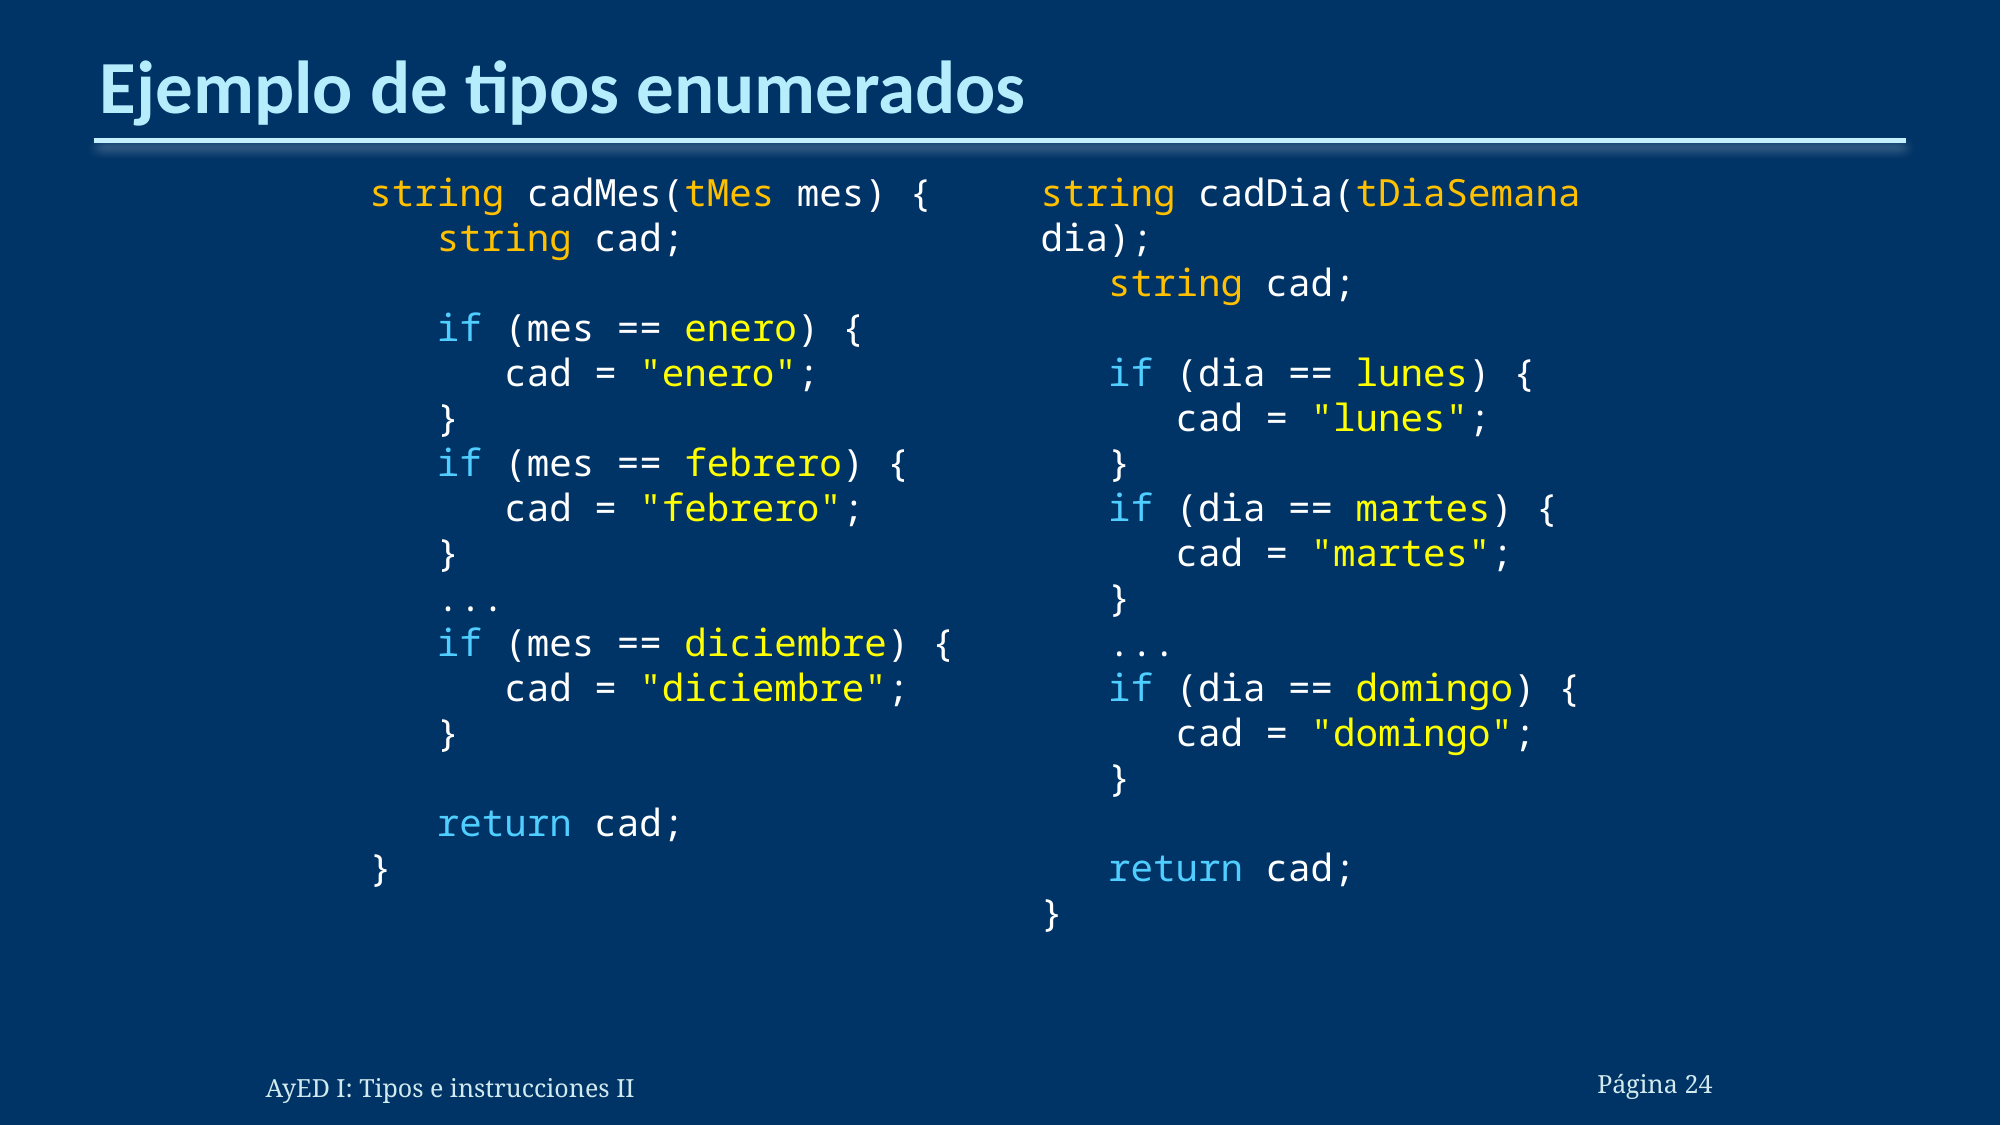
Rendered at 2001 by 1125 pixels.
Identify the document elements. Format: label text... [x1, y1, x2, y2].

list string cadMes(tMes mes) { string cad; if (mes == enero) { cad = "enero"; } if (mes == febrero) { cad = "febrero"; } ... if (mes == diciembre) { cad = "diciembre"; } return cad; } string cadDia(tDiaSemana dia); string cad; if (dia == lunes) { cad = "lunes"; } if (dia == martes) { cad = "martes"; } ... if (dia == domingo) { cad = "domingo"; } return cad; } [324, 161, 1697, 1000]
title Ejemplo de tipos enumerados [99, 46, 1900, 129]
footer AyED I: Tipos e instrucciones II [265, 1042, 1485, 1103]
slide_number Página 248 [1515, 1042, 1713, 1103]
